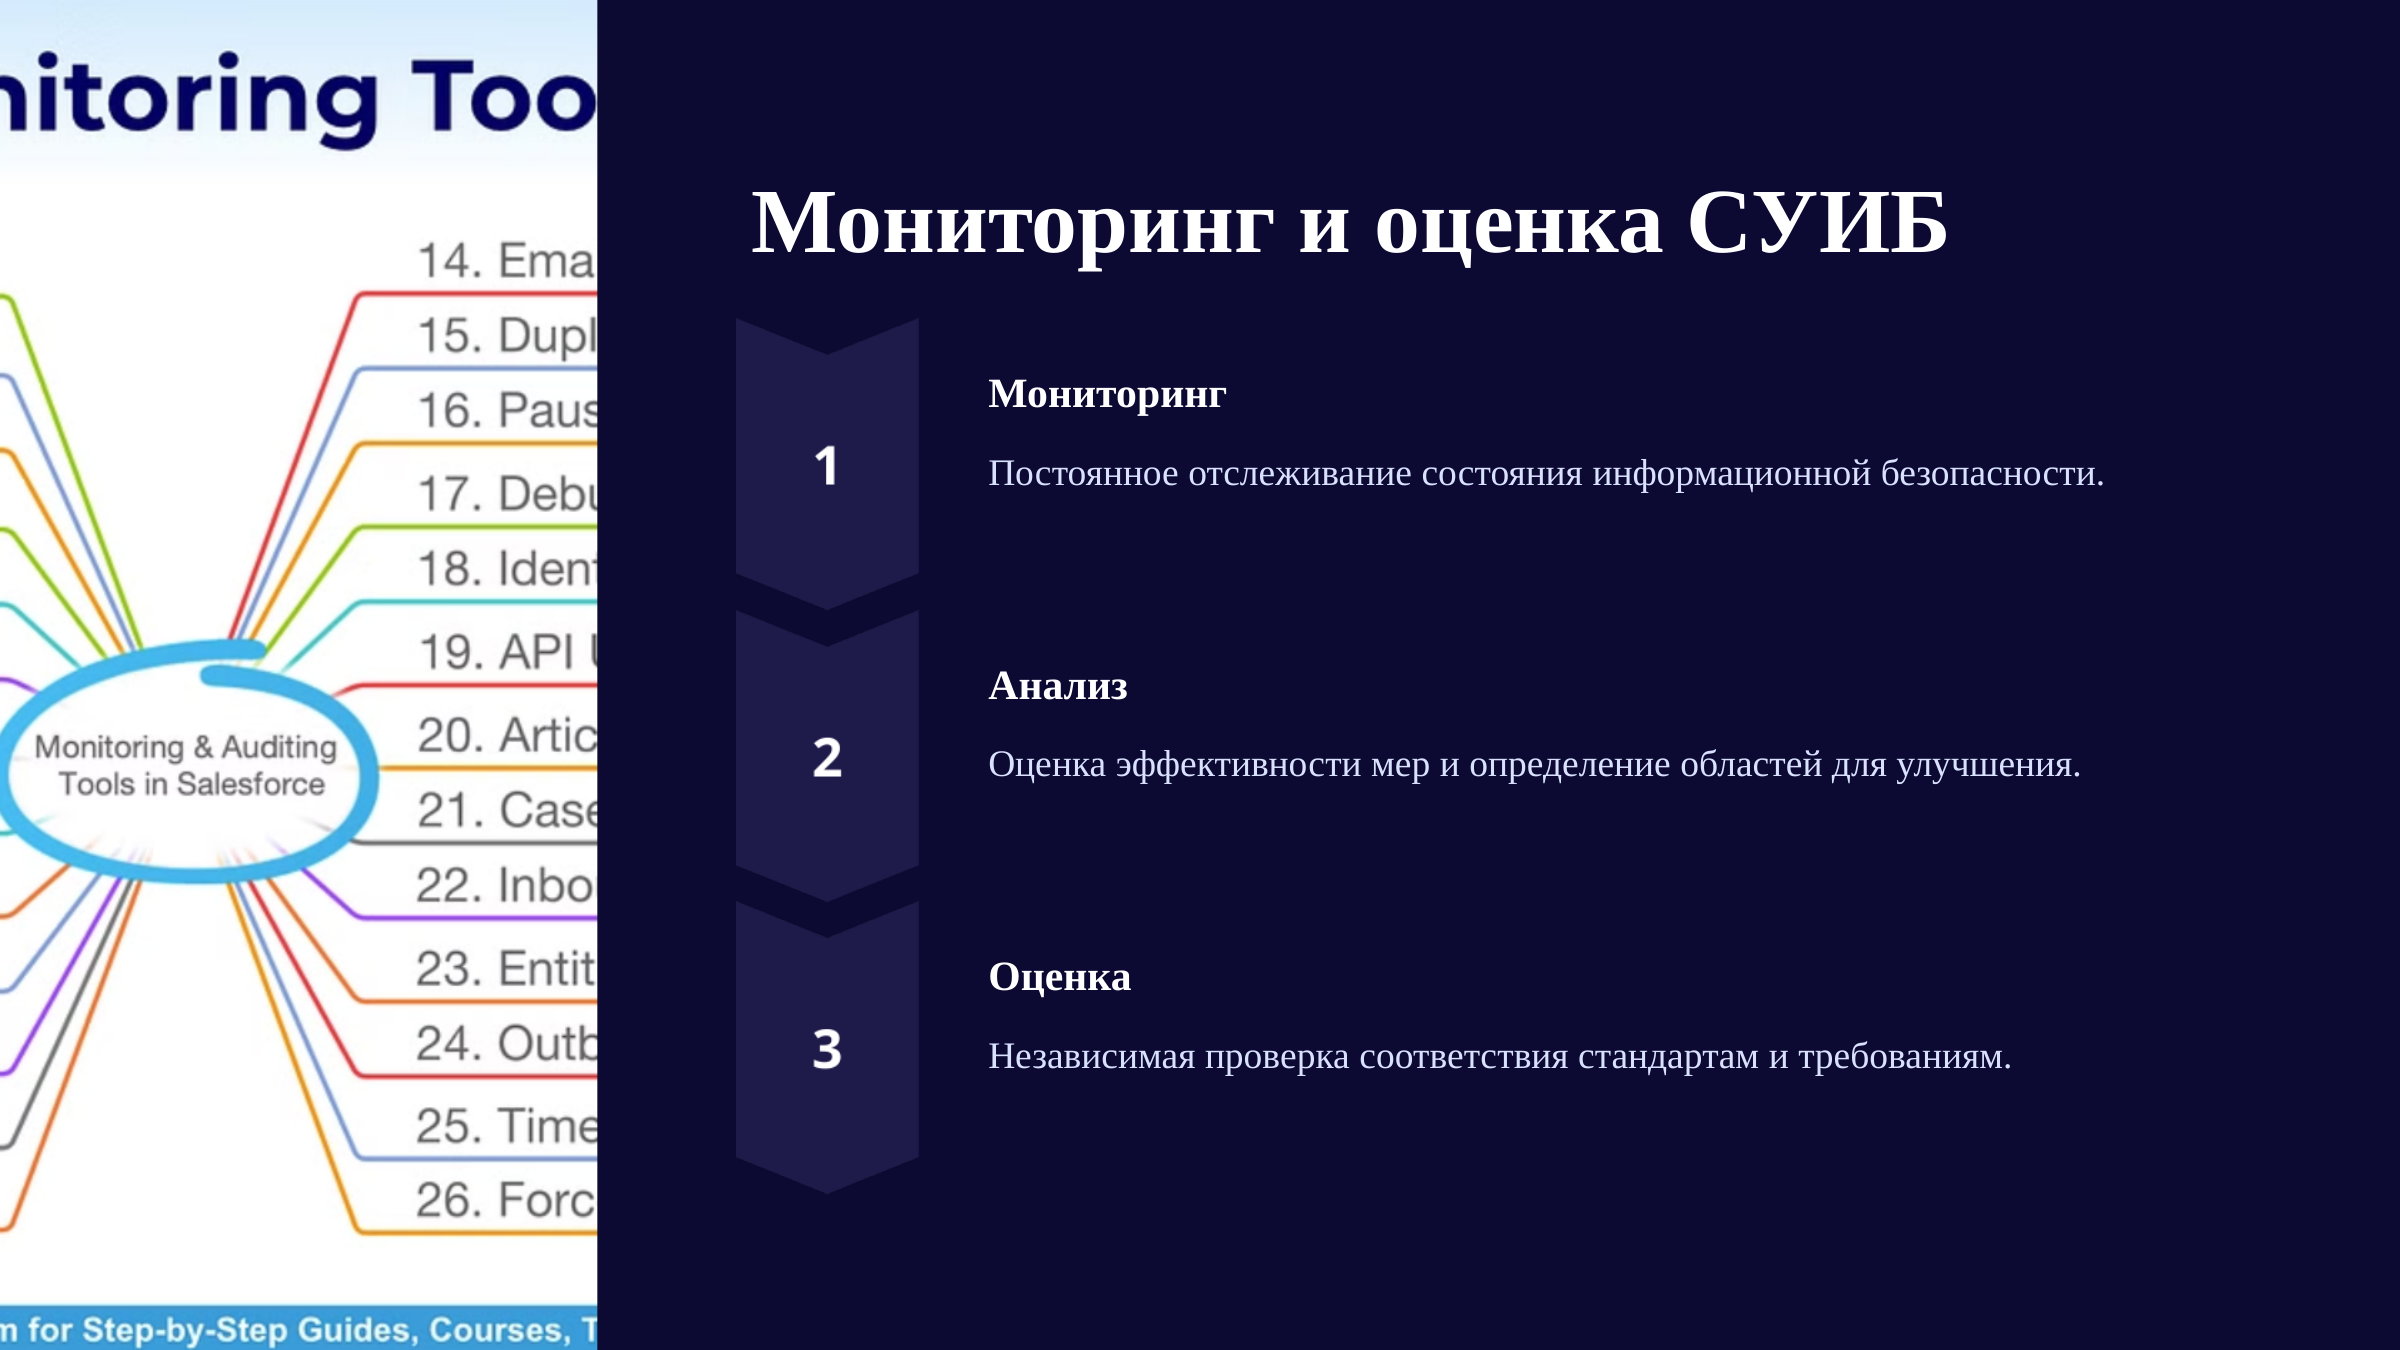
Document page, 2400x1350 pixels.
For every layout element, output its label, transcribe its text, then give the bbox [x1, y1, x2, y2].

text_box Мониторинг и оценка СУИБ [736, 156, 1989, 264]
text_box [599, 0, 2400, 1350]
picture [736, 318, 919, 1194]
text_box Независимая проверка соответствия стандартам и требованиям. [973, 1013, 2264, 1069]
text_box Оценка эффективности мер и определение областей для улучшения. [973, 722, 2264, 777]
text_box Оценка [973, 938, 1403, 992]
text_box Мониторинг [973, 354, 1403, 409]
text_box Анализ [973, 646, 1403, 701]
picture [0, 0, 599, 1350]
text_box Постоянное отслеживание состояния информационной безопасности. [973, 430, 2264, 486]
